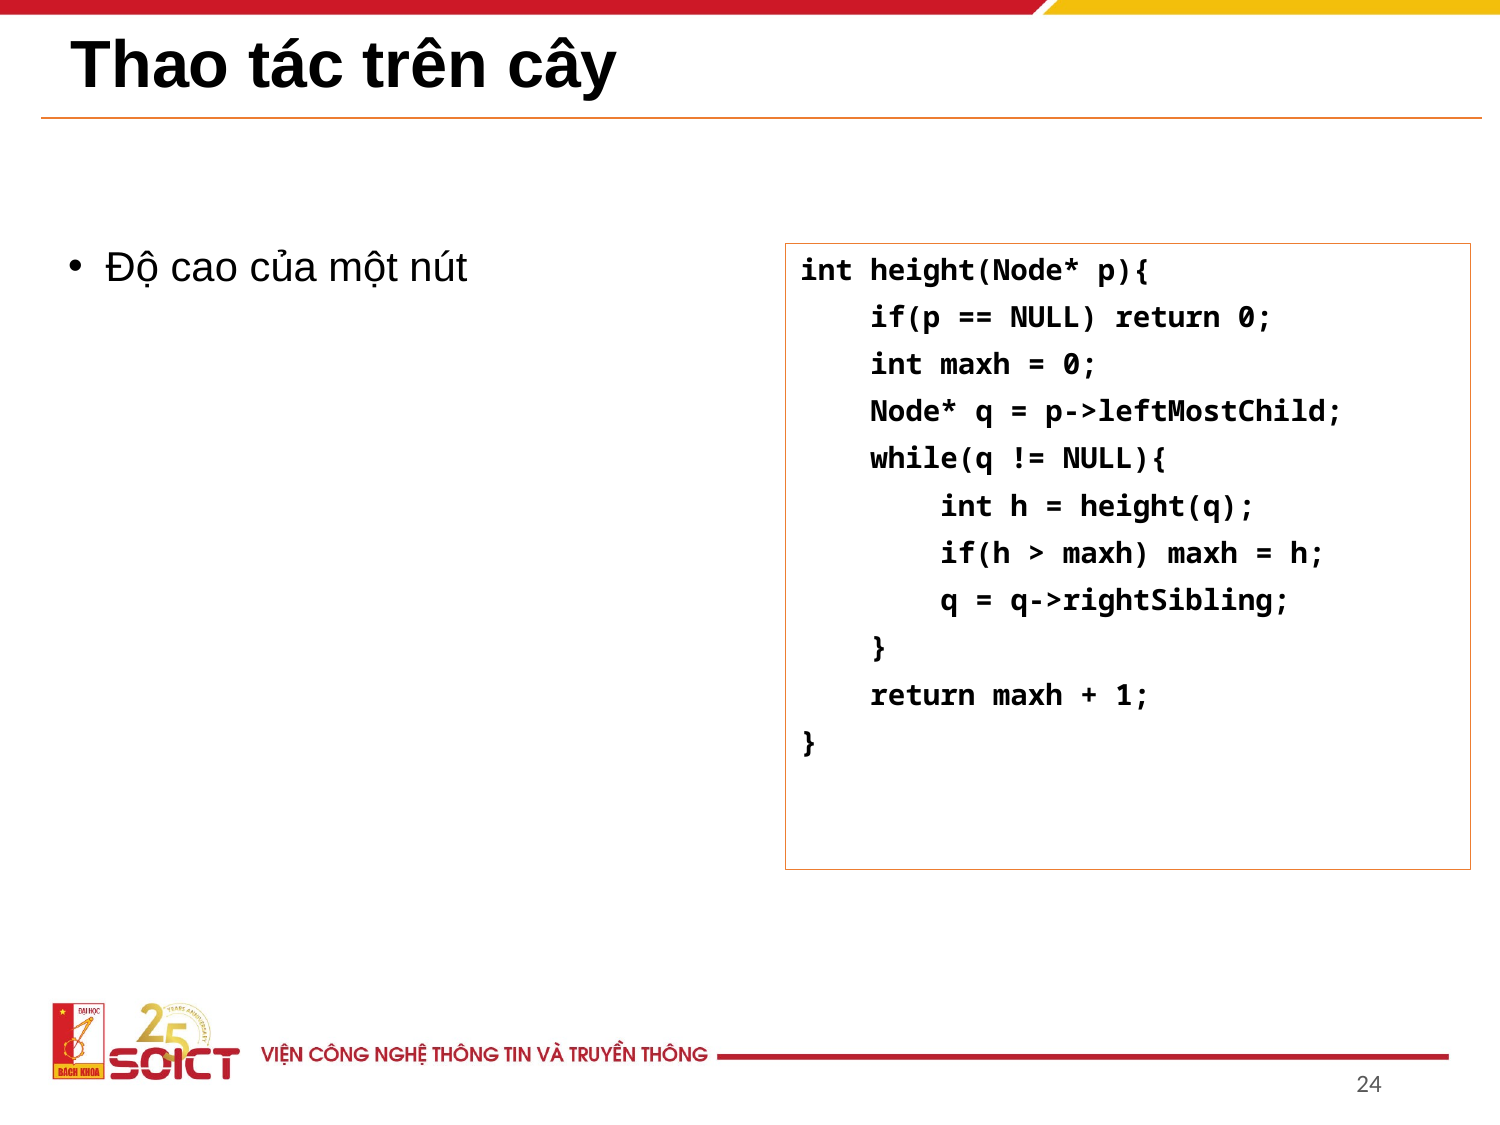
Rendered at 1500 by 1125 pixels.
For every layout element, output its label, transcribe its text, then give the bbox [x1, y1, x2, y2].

text_box int height(Node* p){ if(p == NULL) return 0; int maxh = 0; Node* q = p->leftMostChild; while(q != NULL){ int h = height(q); if(h > maxh) maxh = h; q = q->rightSibling; } return maxh + 1; } [785, 243, 1471, 870]
title Thao tác trên cây [55, 19, 1425, 114]
picture [0, 0, 1500, 1125]
slide_number ‹#› [1209, 1052, 1397, 1112]
list Độ cao của một nút [53, 237, 762, 1059]
